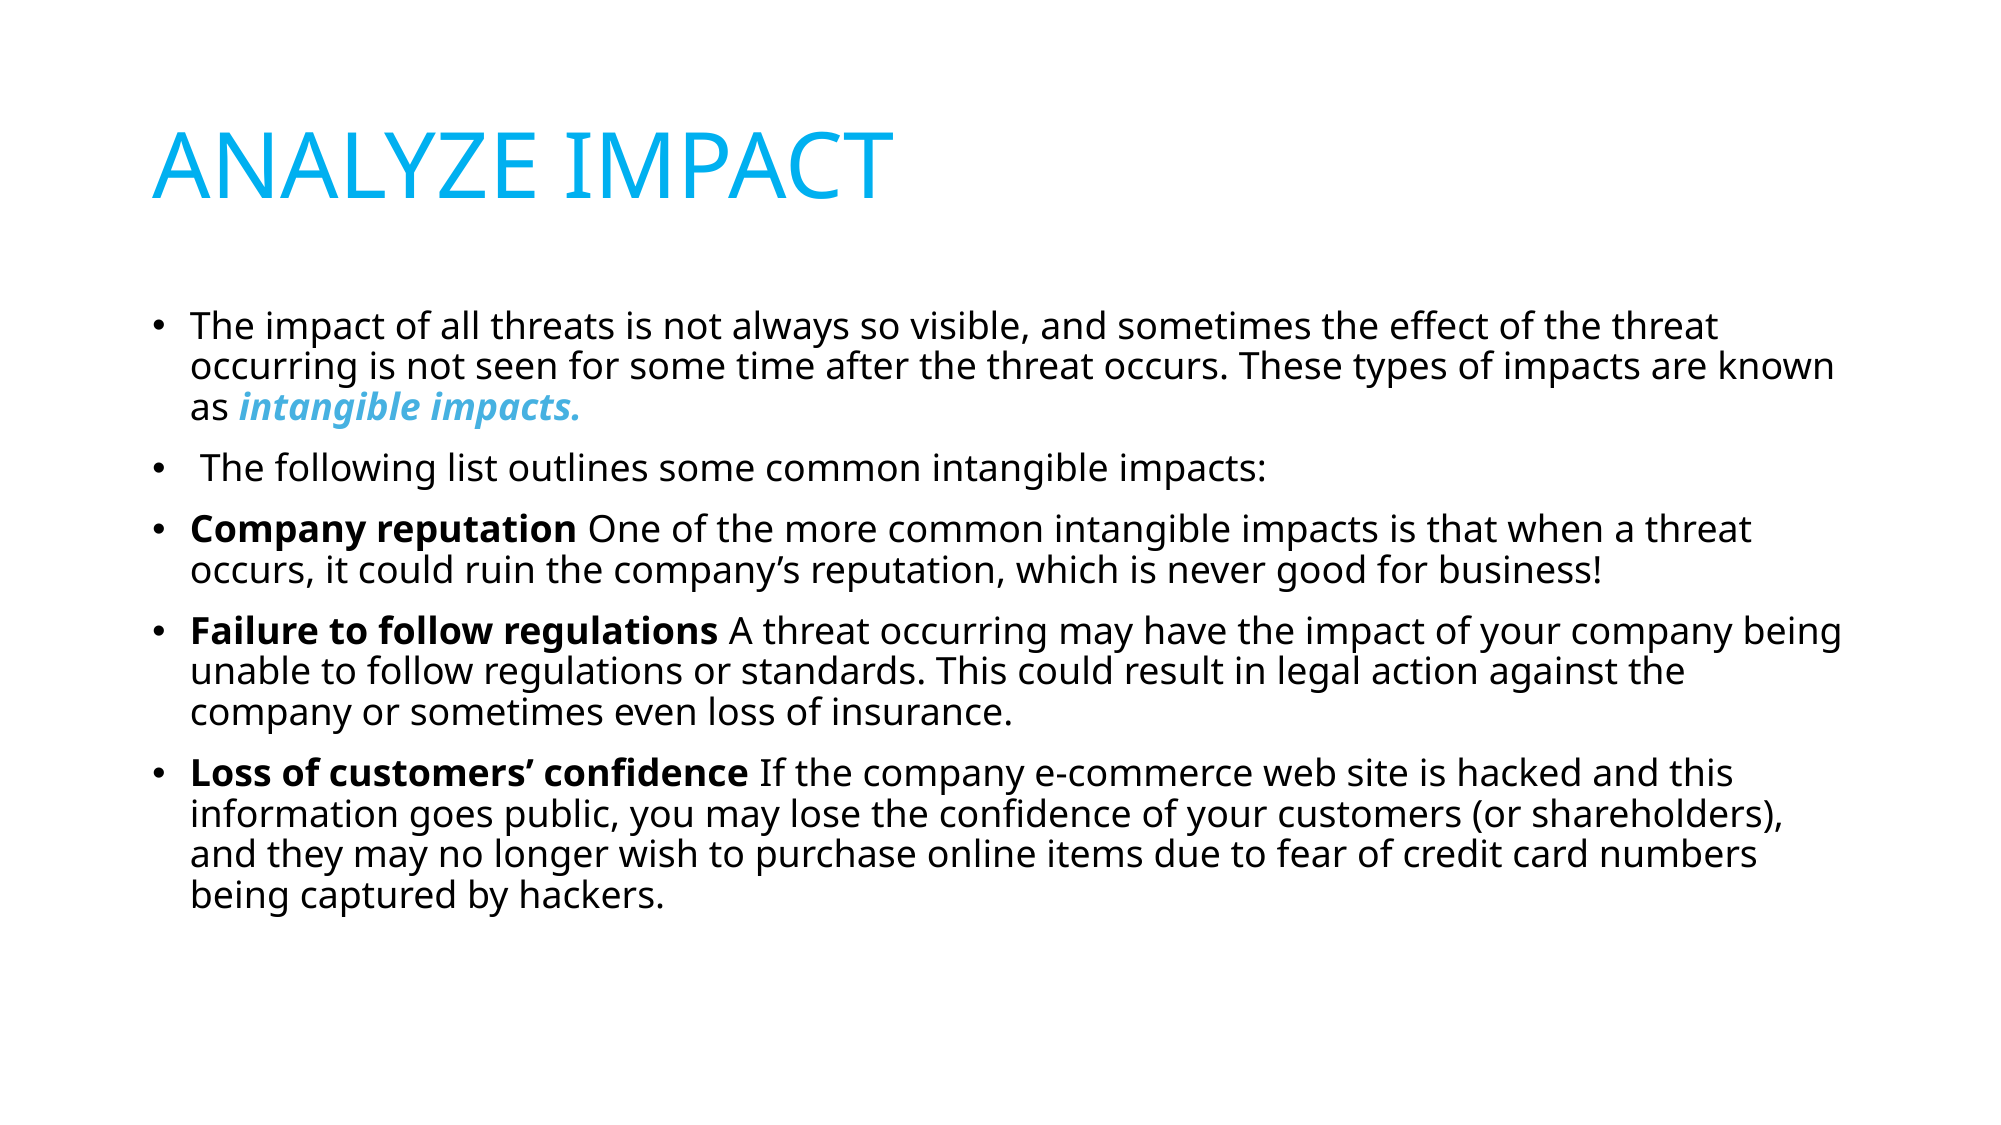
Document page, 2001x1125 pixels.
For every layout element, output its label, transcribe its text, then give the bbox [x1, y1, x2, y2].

list The impact of all threats is not always so visible, and sometimes the effect of the threat occurring is not seen for some time after the threat occurs. These types of impacts are known as intangible impacts. The following list outlines some common intangible impacts: Company reputation One of the more common intangible impacts is that when a threat occurs, it could ruin the company’s reputation, which is never good for business! Failure to follow regulations A threat occurring may have the impact of your company being unable to follow regulations or standards. This could result in legal action against the company or sometimes even loss of insurance. Loss of customers’ confidence If the company e-commerce web site is hacked and this information goes public, you may lose the confidence of your customers (or shareholders), and they may no longer wish to purchase online items due to fear of credit card numbers being captured by hackers. [137, 299, 1863, 1014]
title ANALYZE IMPACT [137, 59, 1863, 278]
